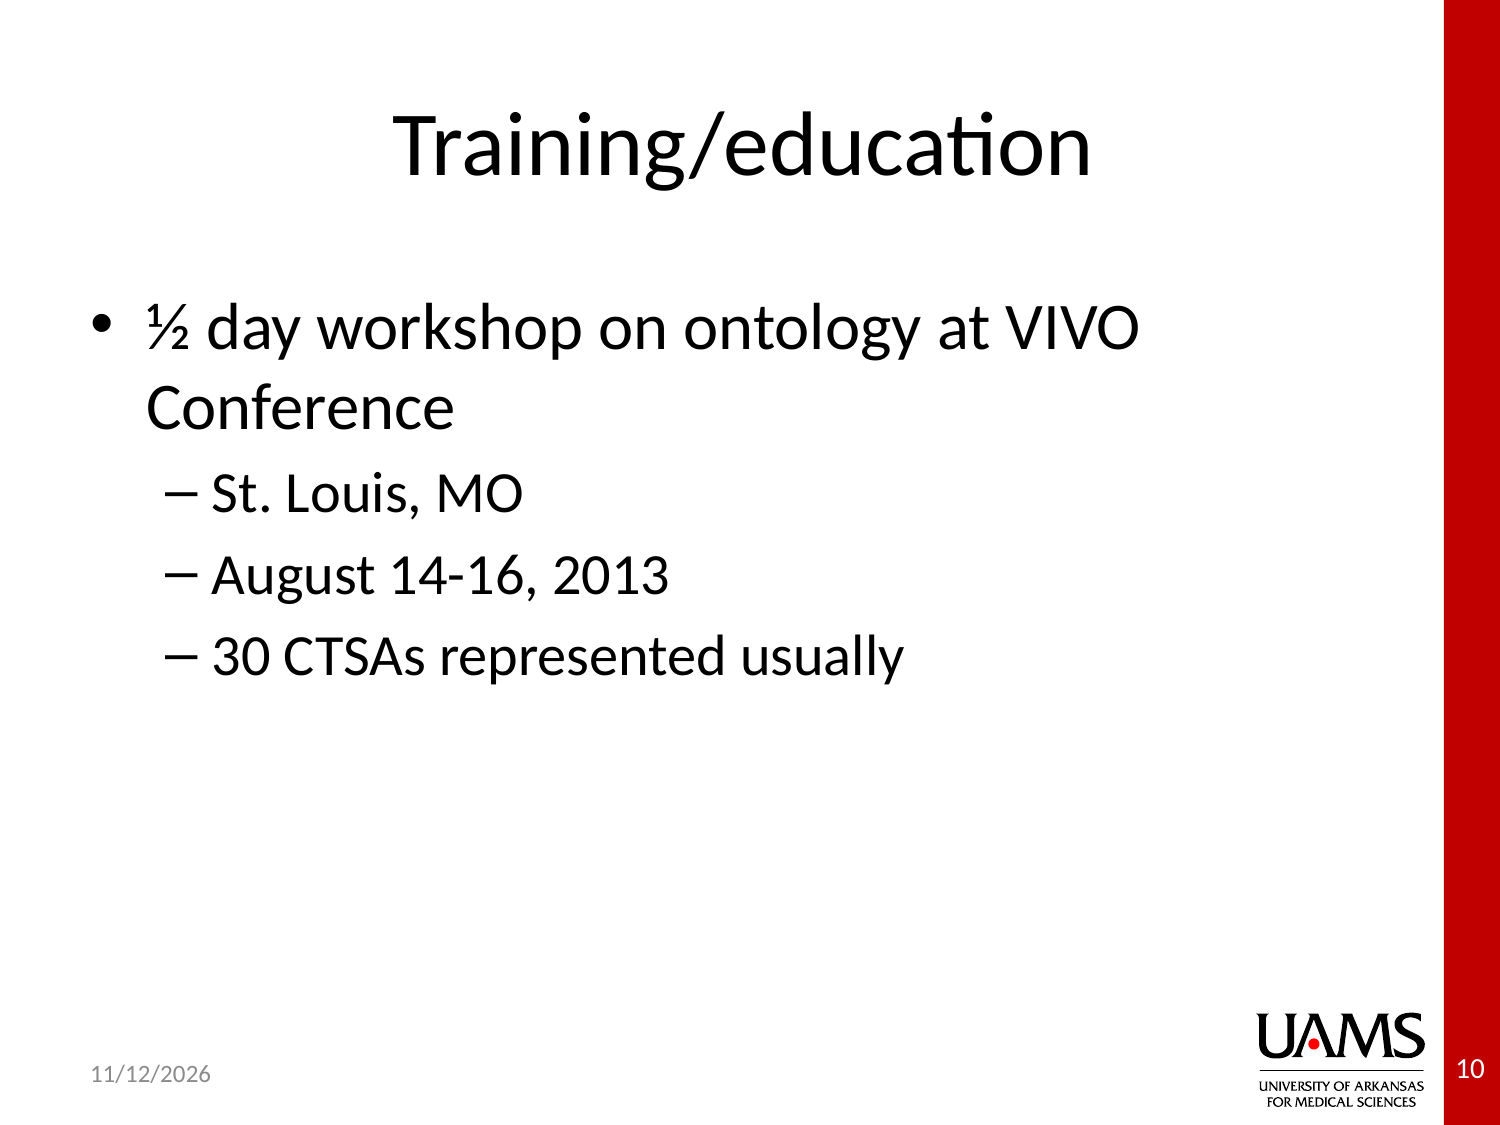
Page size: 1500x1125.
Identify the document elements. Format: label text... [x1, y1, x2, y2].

title Training/education [75, 45, 1413, 233]
list ½ day workshop on ontology at VIVO Conference St. Louis, MO August 14-16, 2013 30 CTSAs represented usually [75, 275, 1413, 1018]
